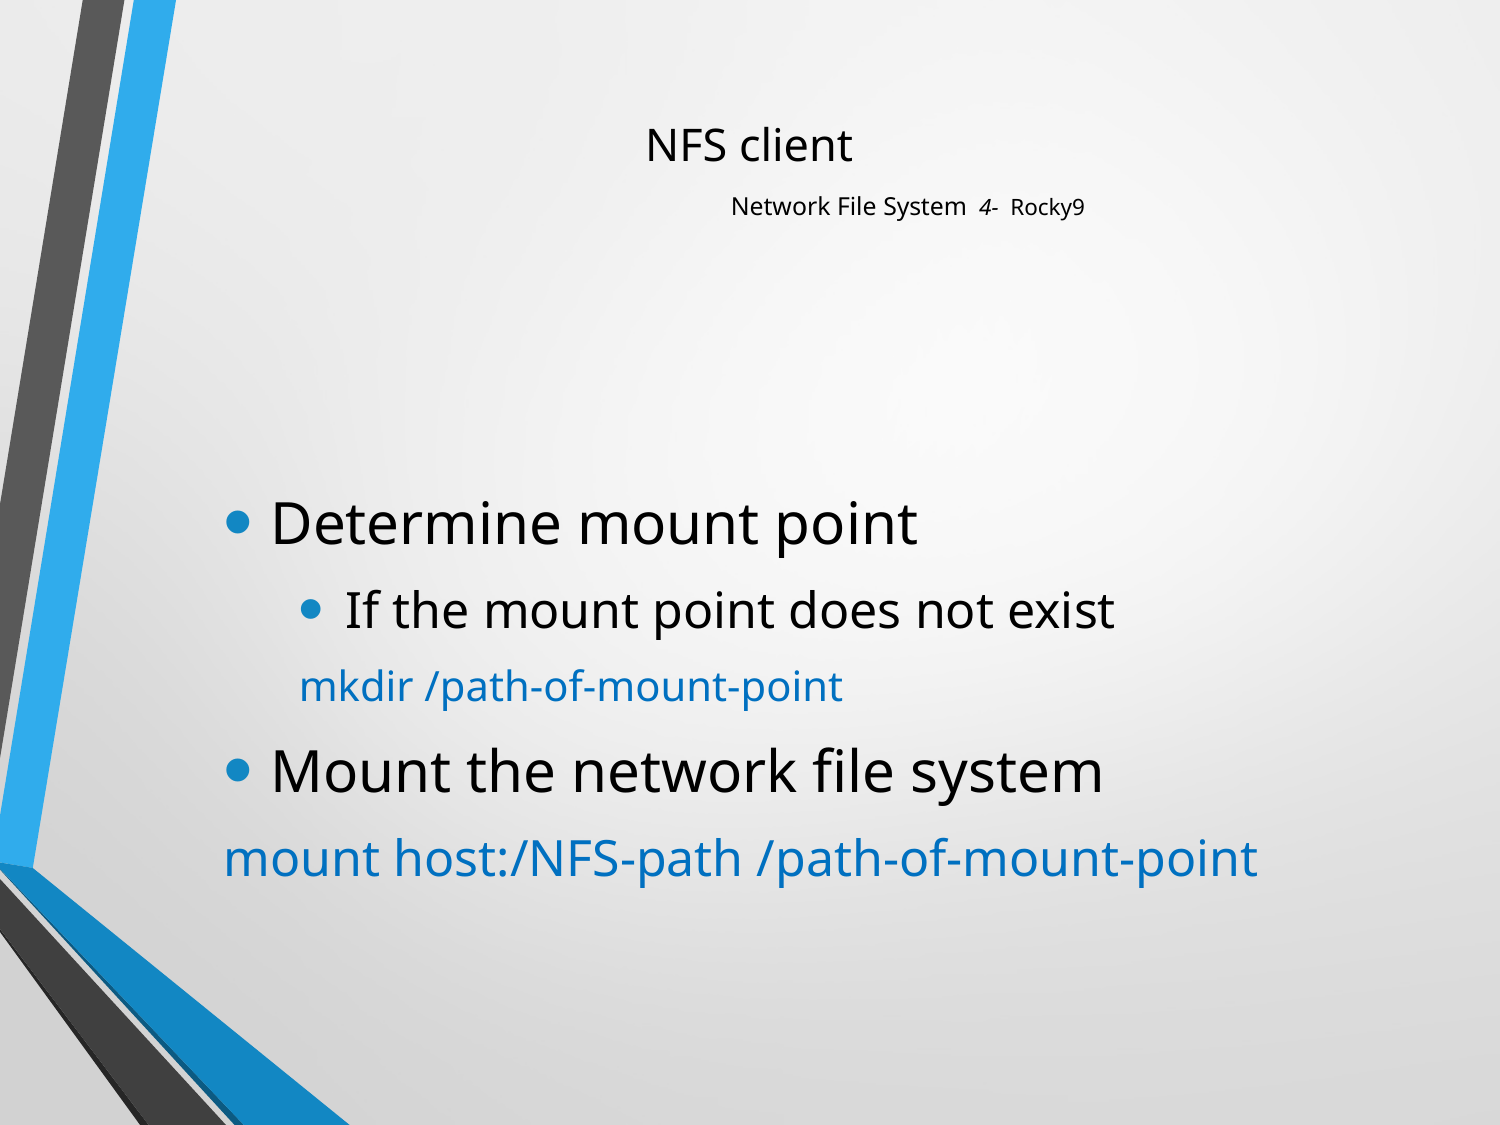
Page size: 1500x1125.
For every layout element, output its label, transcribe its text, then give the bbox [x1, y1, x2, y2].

title NFS client Network File System 4- Rocky9 [208, 108, 1290, 286]
list Determine mount point If the mount point does not exist mkdir /path-of-mount-point Mount the network file system mount host:/NFS-path /path-of-mount-point [208, 290, 1378, 1083]
